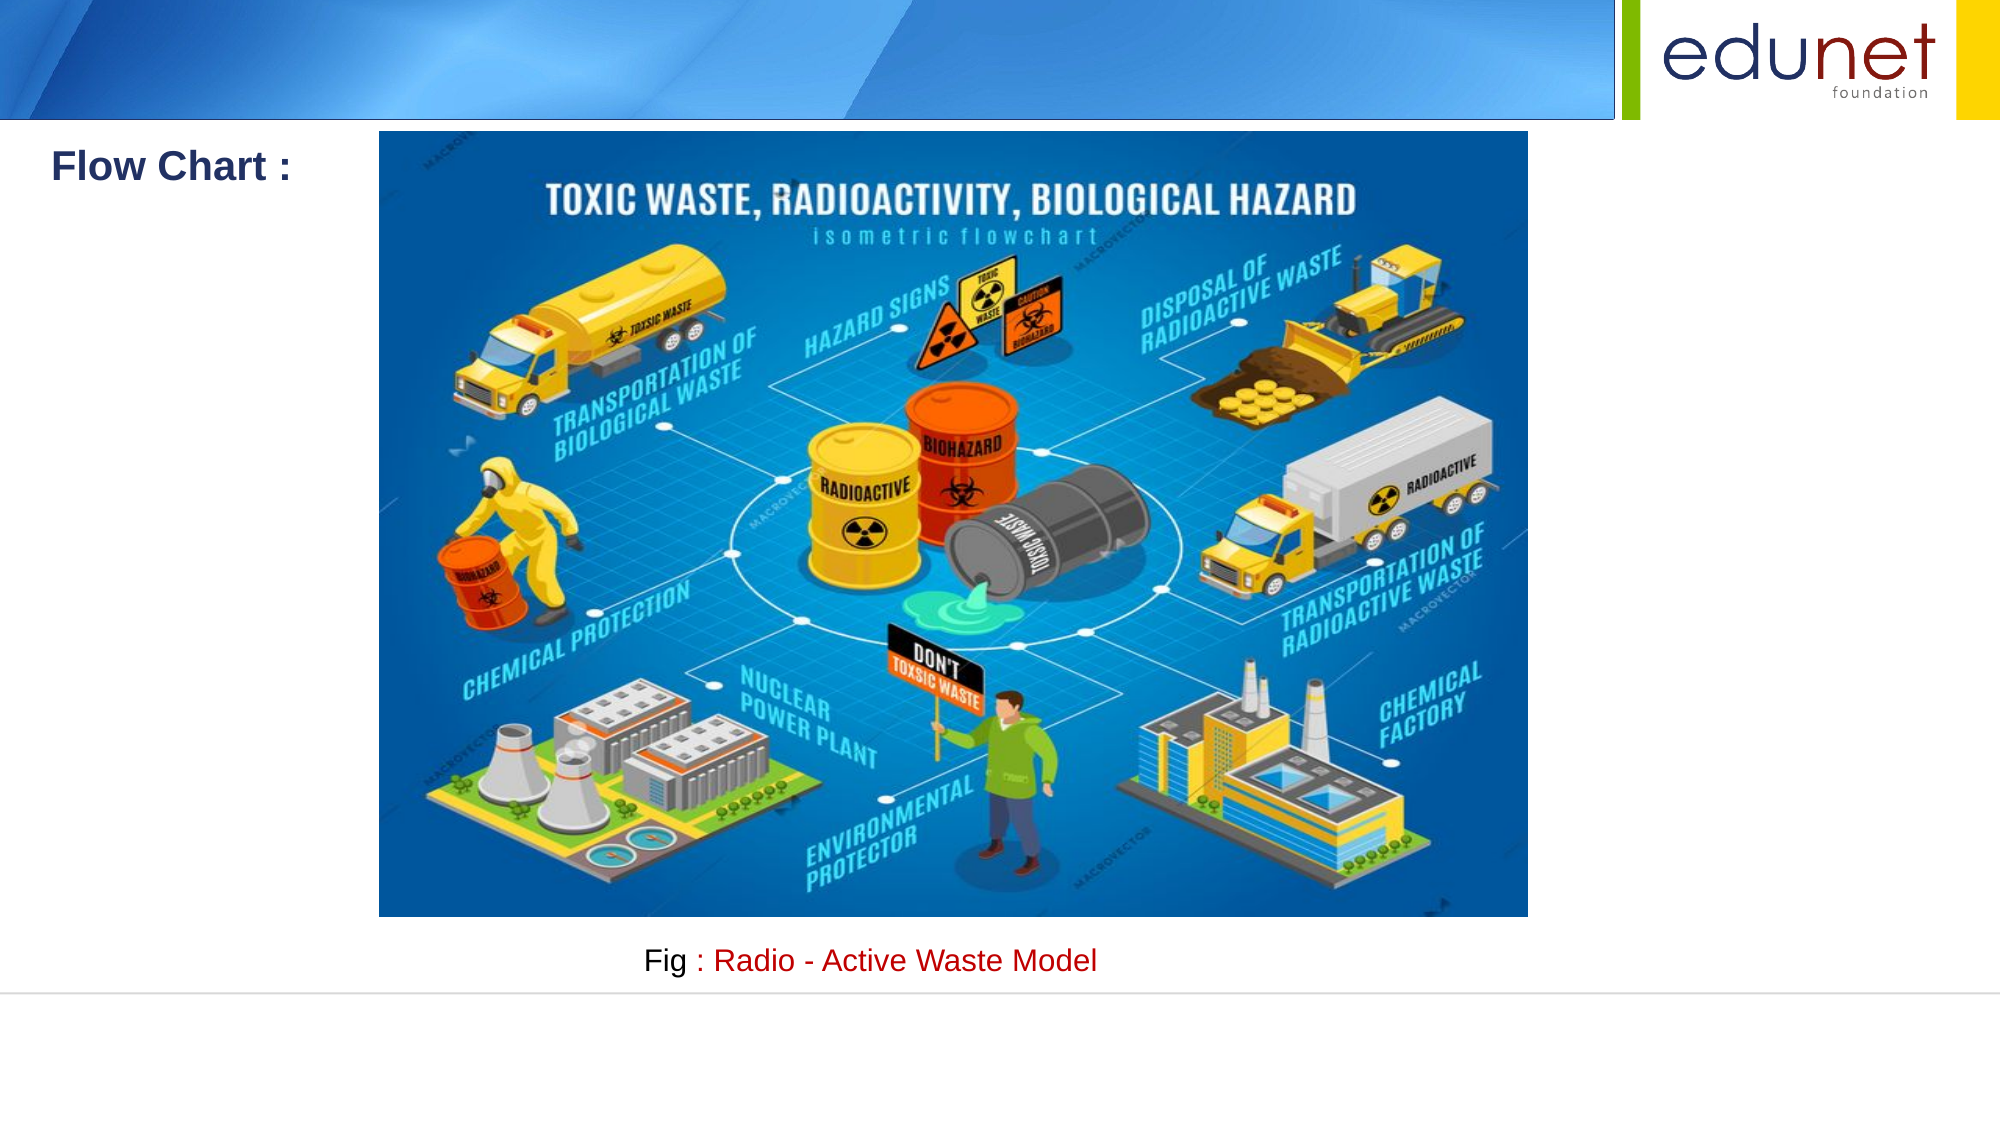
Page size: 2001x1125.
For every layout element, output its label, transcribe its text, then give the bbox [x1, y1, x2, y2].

picture [0, 0, 1614, 119]
text_box Flow Chart : [36, 131, 379, 197]
picture [1652, 12, 1948, 108]
picture [379, 131, 1528, 917]
text_box Fig : Radio - Active Waste Model [628, 932, 1278, 1007]
